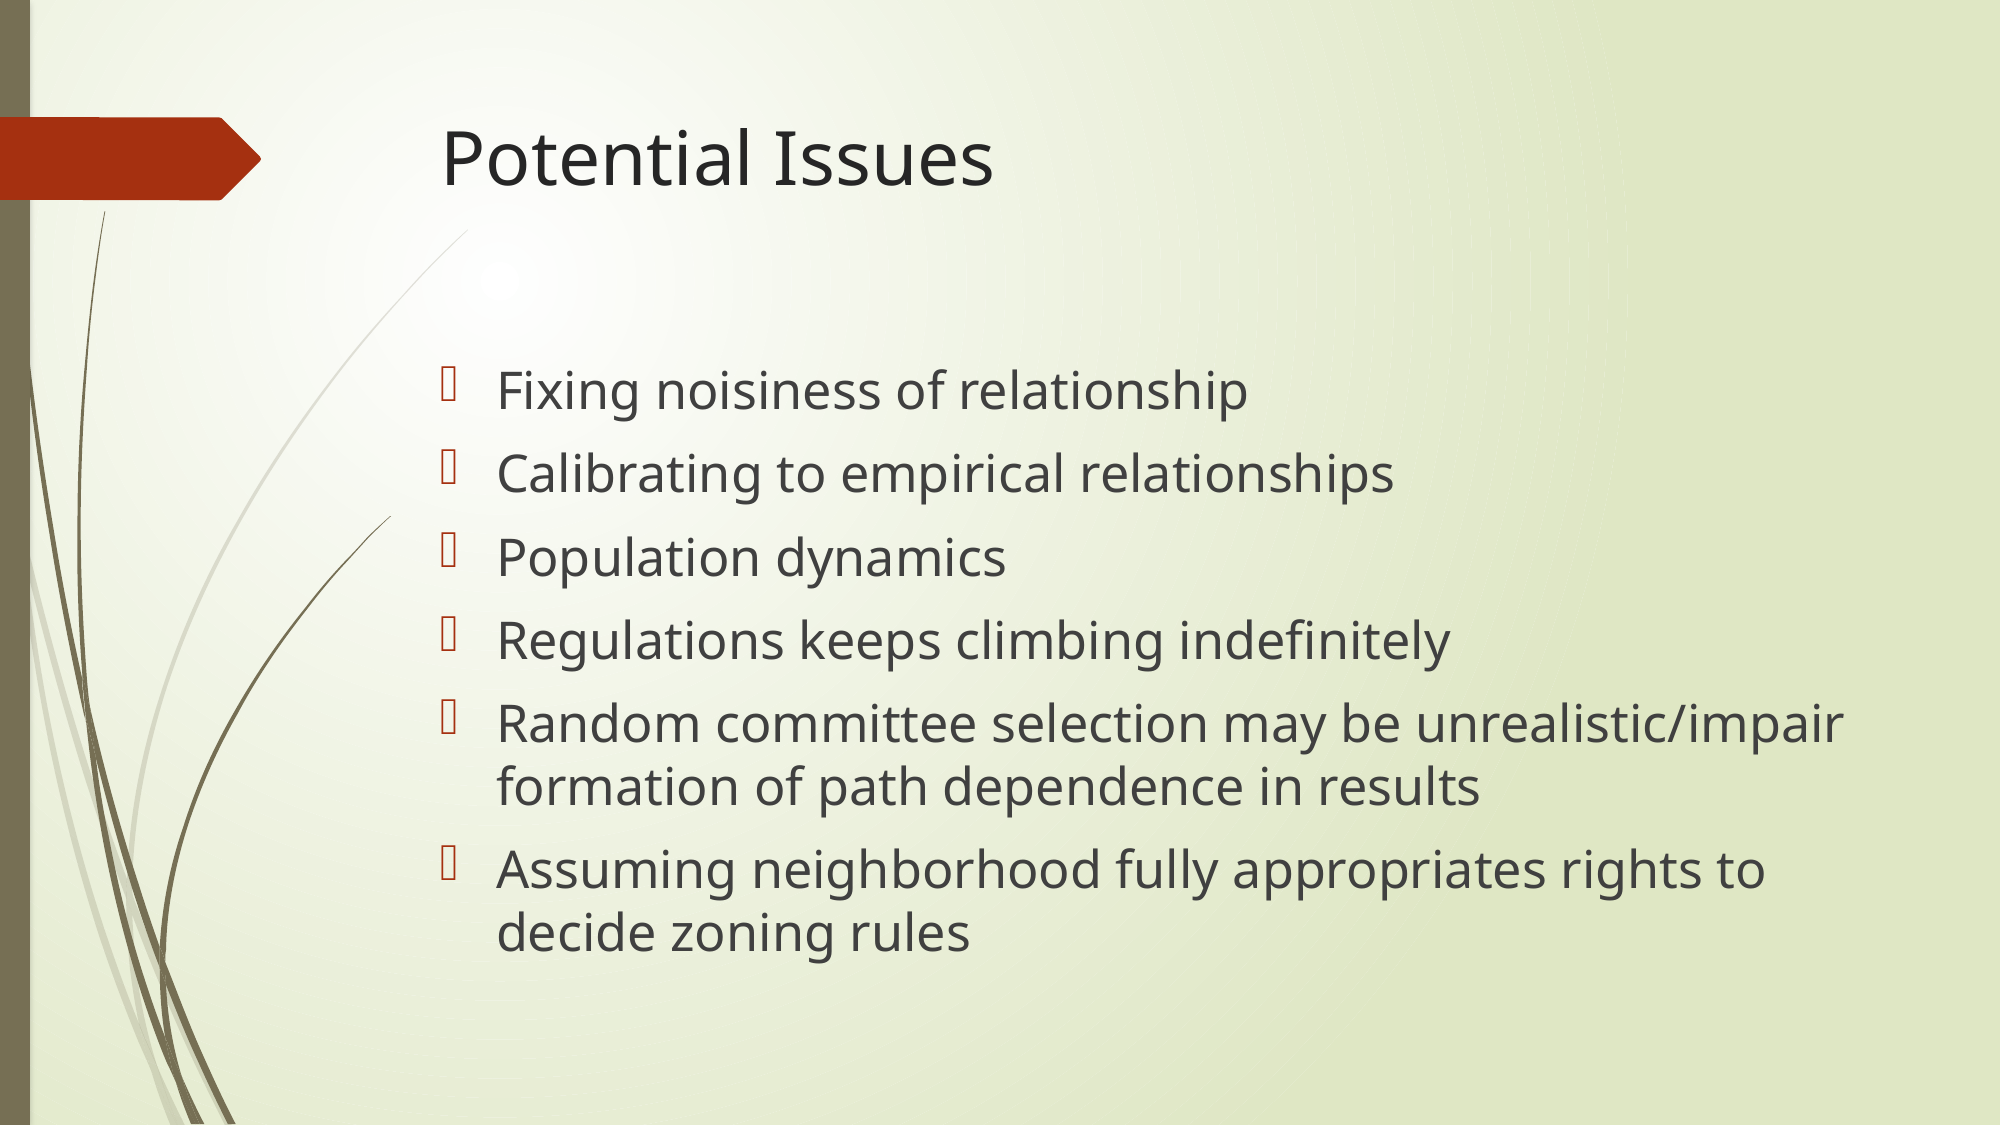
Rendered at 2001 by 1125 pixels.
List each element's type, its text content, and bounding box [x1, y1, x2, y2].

list Fixing noisiness of relationship Calibrating to empirical relationships Population dynamics Regulations keeps climbing indefinitely Random committee selection may be unrealistic/impair formation of path dependence in results Assuming neighborhood fully appropriates rights to decide zoning rules [424, 350, 1888, 970]
title Potential Issues [425, 102, 1888, 313]
